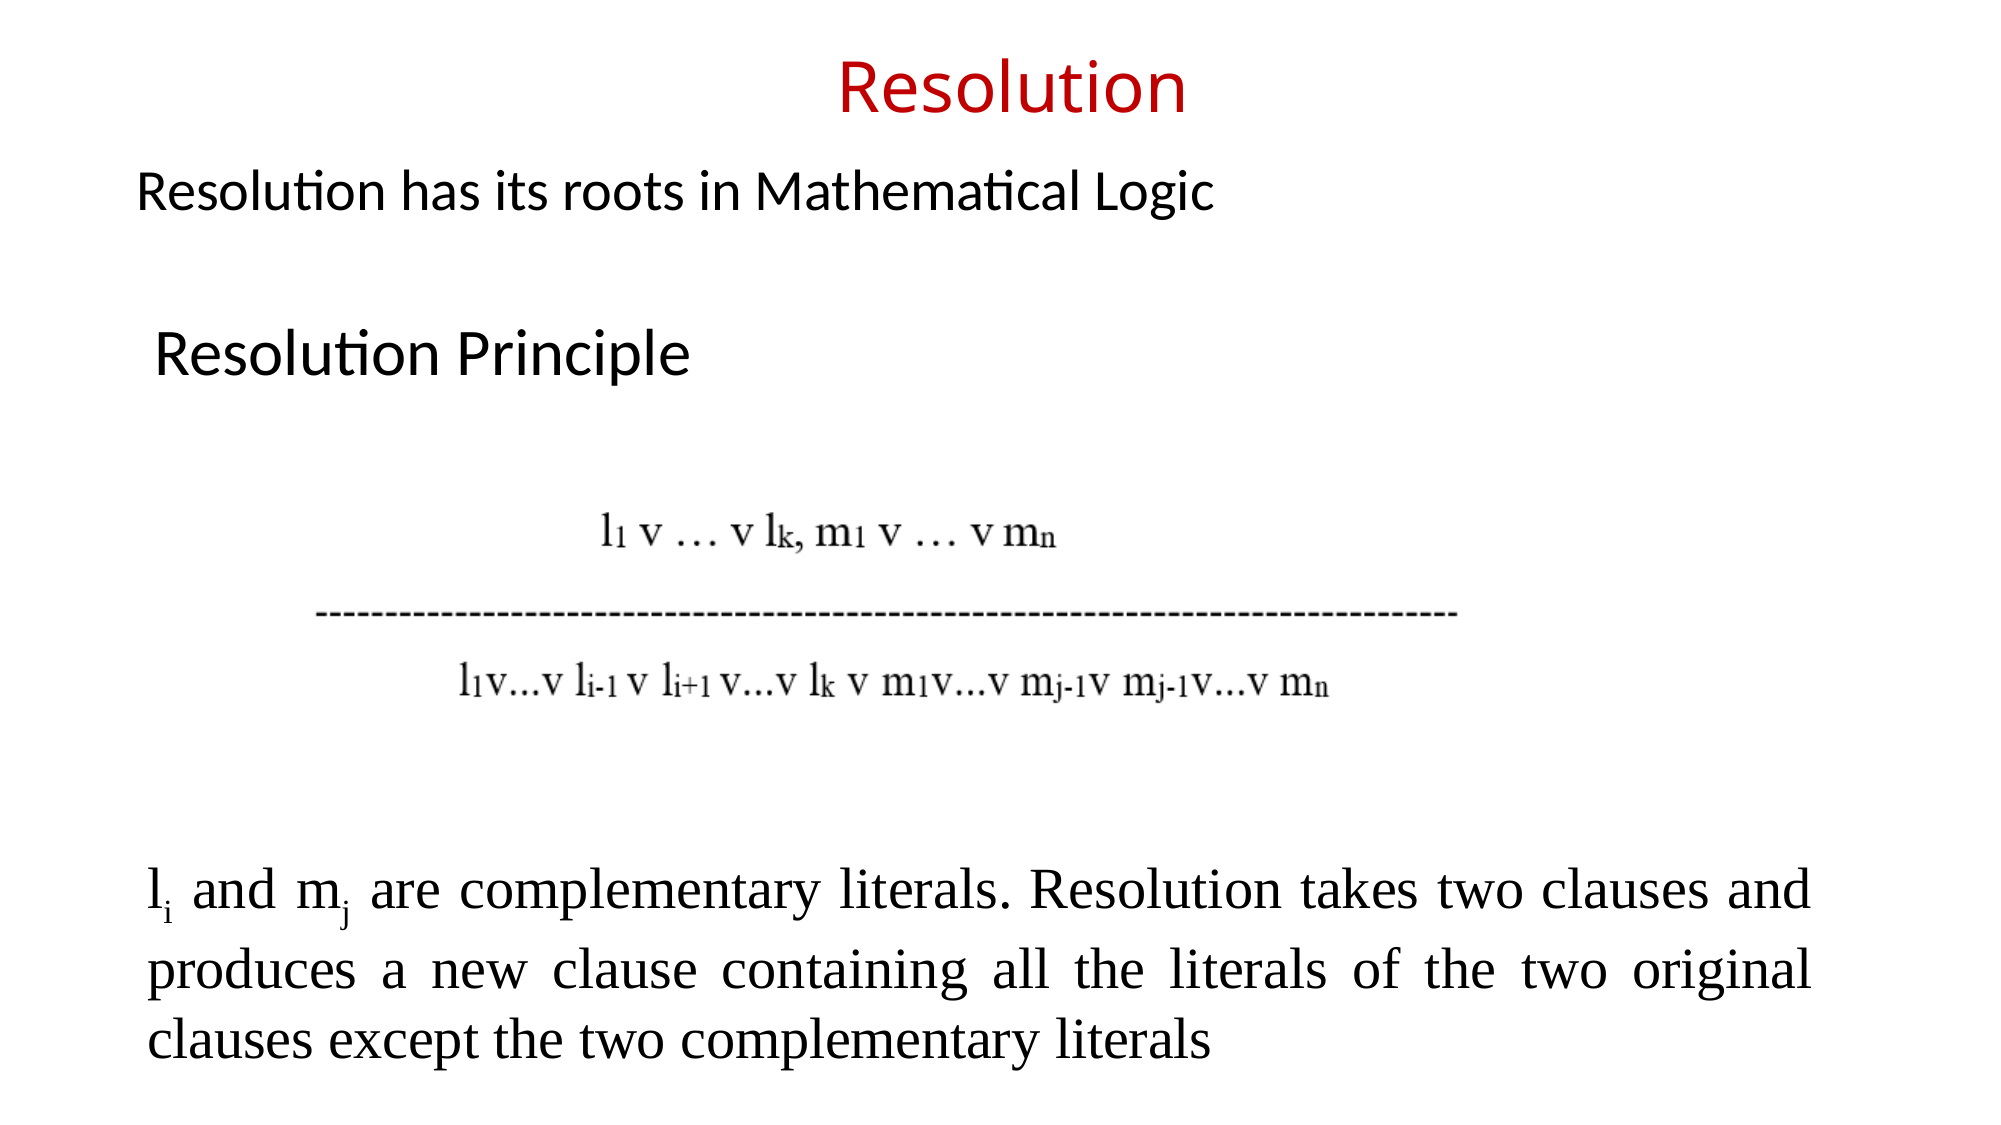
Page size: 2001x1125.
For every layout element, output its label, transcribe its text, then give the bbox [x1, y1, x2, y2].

text_box Resolution has its roots in Mathematical Logic [121, 145, 1743, 230]
picture [274, 447, 1488, 752]
text_box li and mj are complementary literals. Resolution takes two clauses and produces a new clause containing all the literals of the two original clauses except the two complementary literals [121, 843, 1828, 1078]
title Resolution [821, 38, 1213, 140]
text_box Resolution Principle [139, 300, 857, 396]
